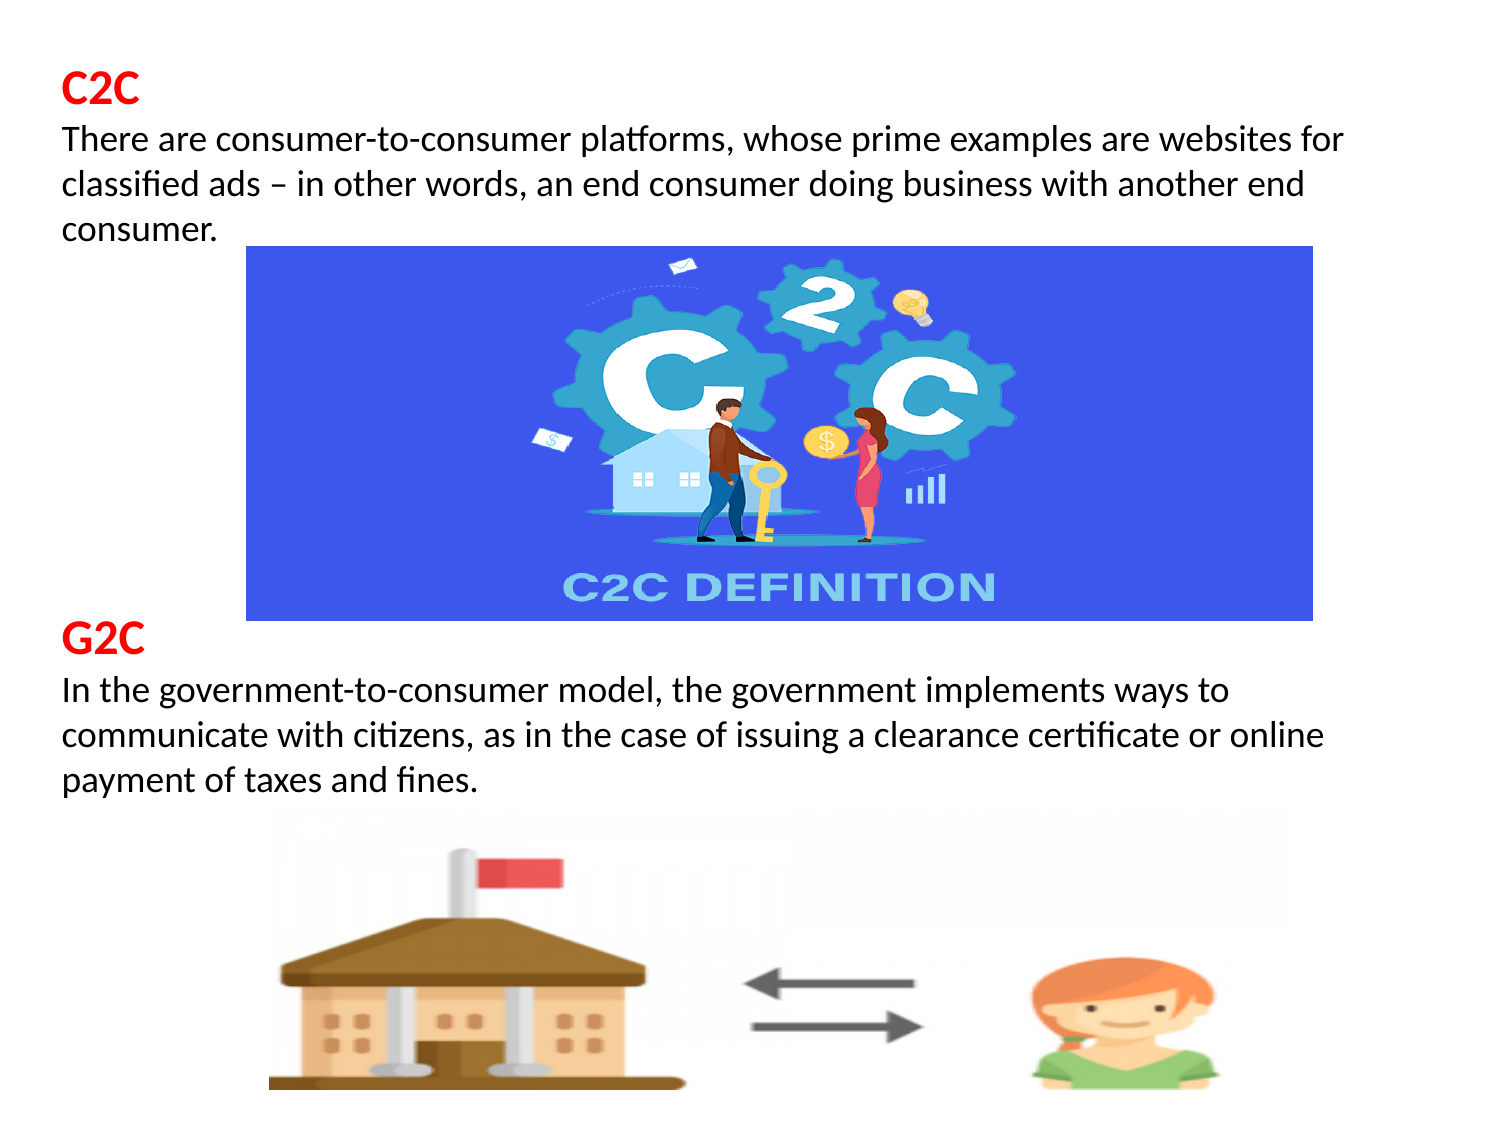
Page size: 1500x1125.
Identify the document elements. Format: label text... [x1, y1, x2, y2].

picture [245, 245, 1313, 622]
text_box G2C In the government-to-consumer model, the government implements ways to communicate with citizens, as in the case of issuing a clearance certificate or online payment of taxes and fines. [46, 597, 1454, 808]
picture [269, 808, 1290, 1091]
text_box C2C There are consumer-to-consumer platforms, whose prime examples are websites for classified ads – in other words, an end consumer doing business with another end consumer. [46, 46, 1442, 257]
